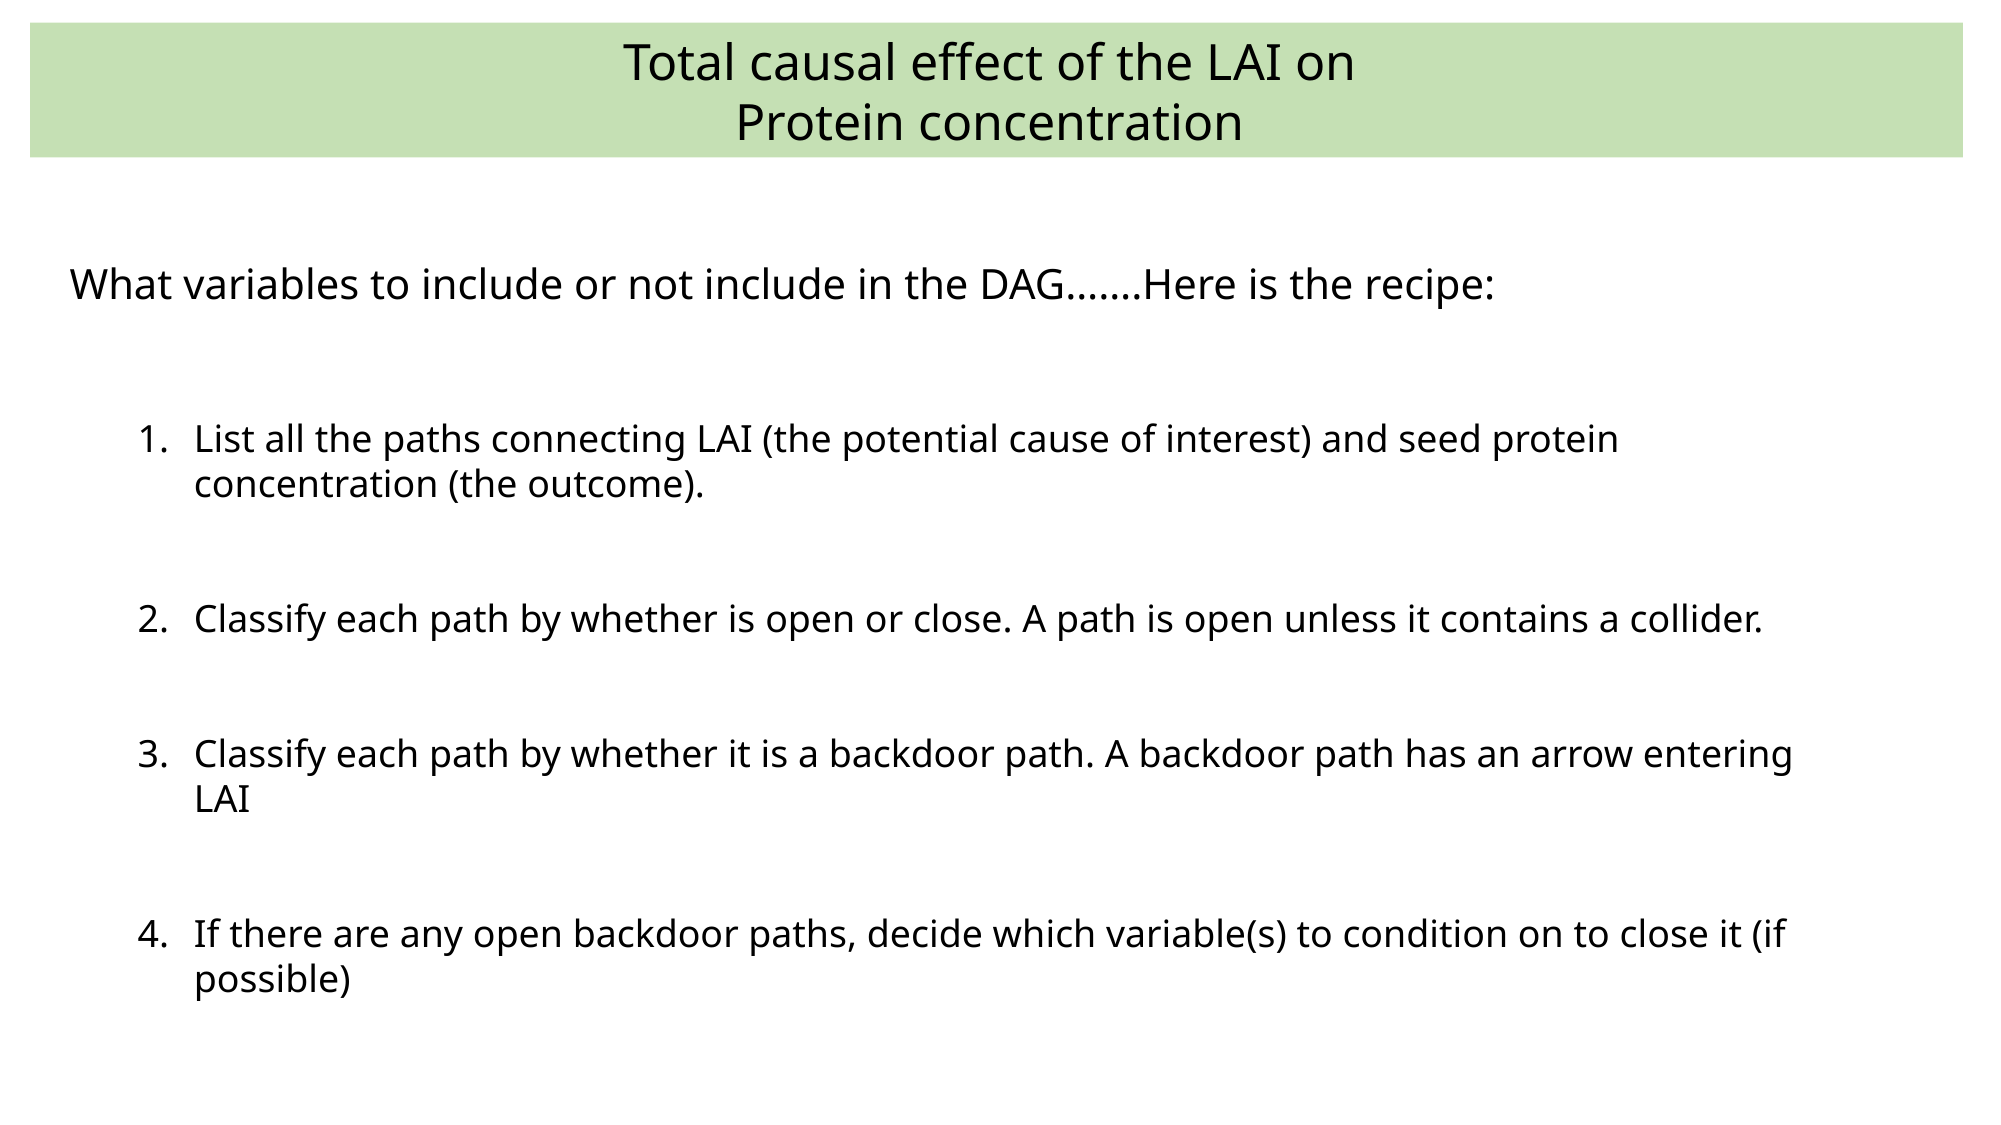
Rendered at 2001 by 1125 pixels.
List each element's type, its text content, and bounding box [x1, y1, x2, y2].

text_box Total causal effect of the LAI on Protein concentration [30, 22, 1963, 158]
text_box List all the paths connecting LAI (the potential cause of interest) and seed protein concentration (the outcome). Classify each path by whether is open or close. A path is open unless it contains a collider. Classify each path by whether it is a backdoor path. A backdoor path has an arrow entering LAI If there are any open backdoor paths, decide which variable(s) to condition on to close it (if possible) [122, 407, 1870, 1008]
text_box What variables to include or not include in the DAG…….Here is the recipe: [54, 250, 1511, 316]
